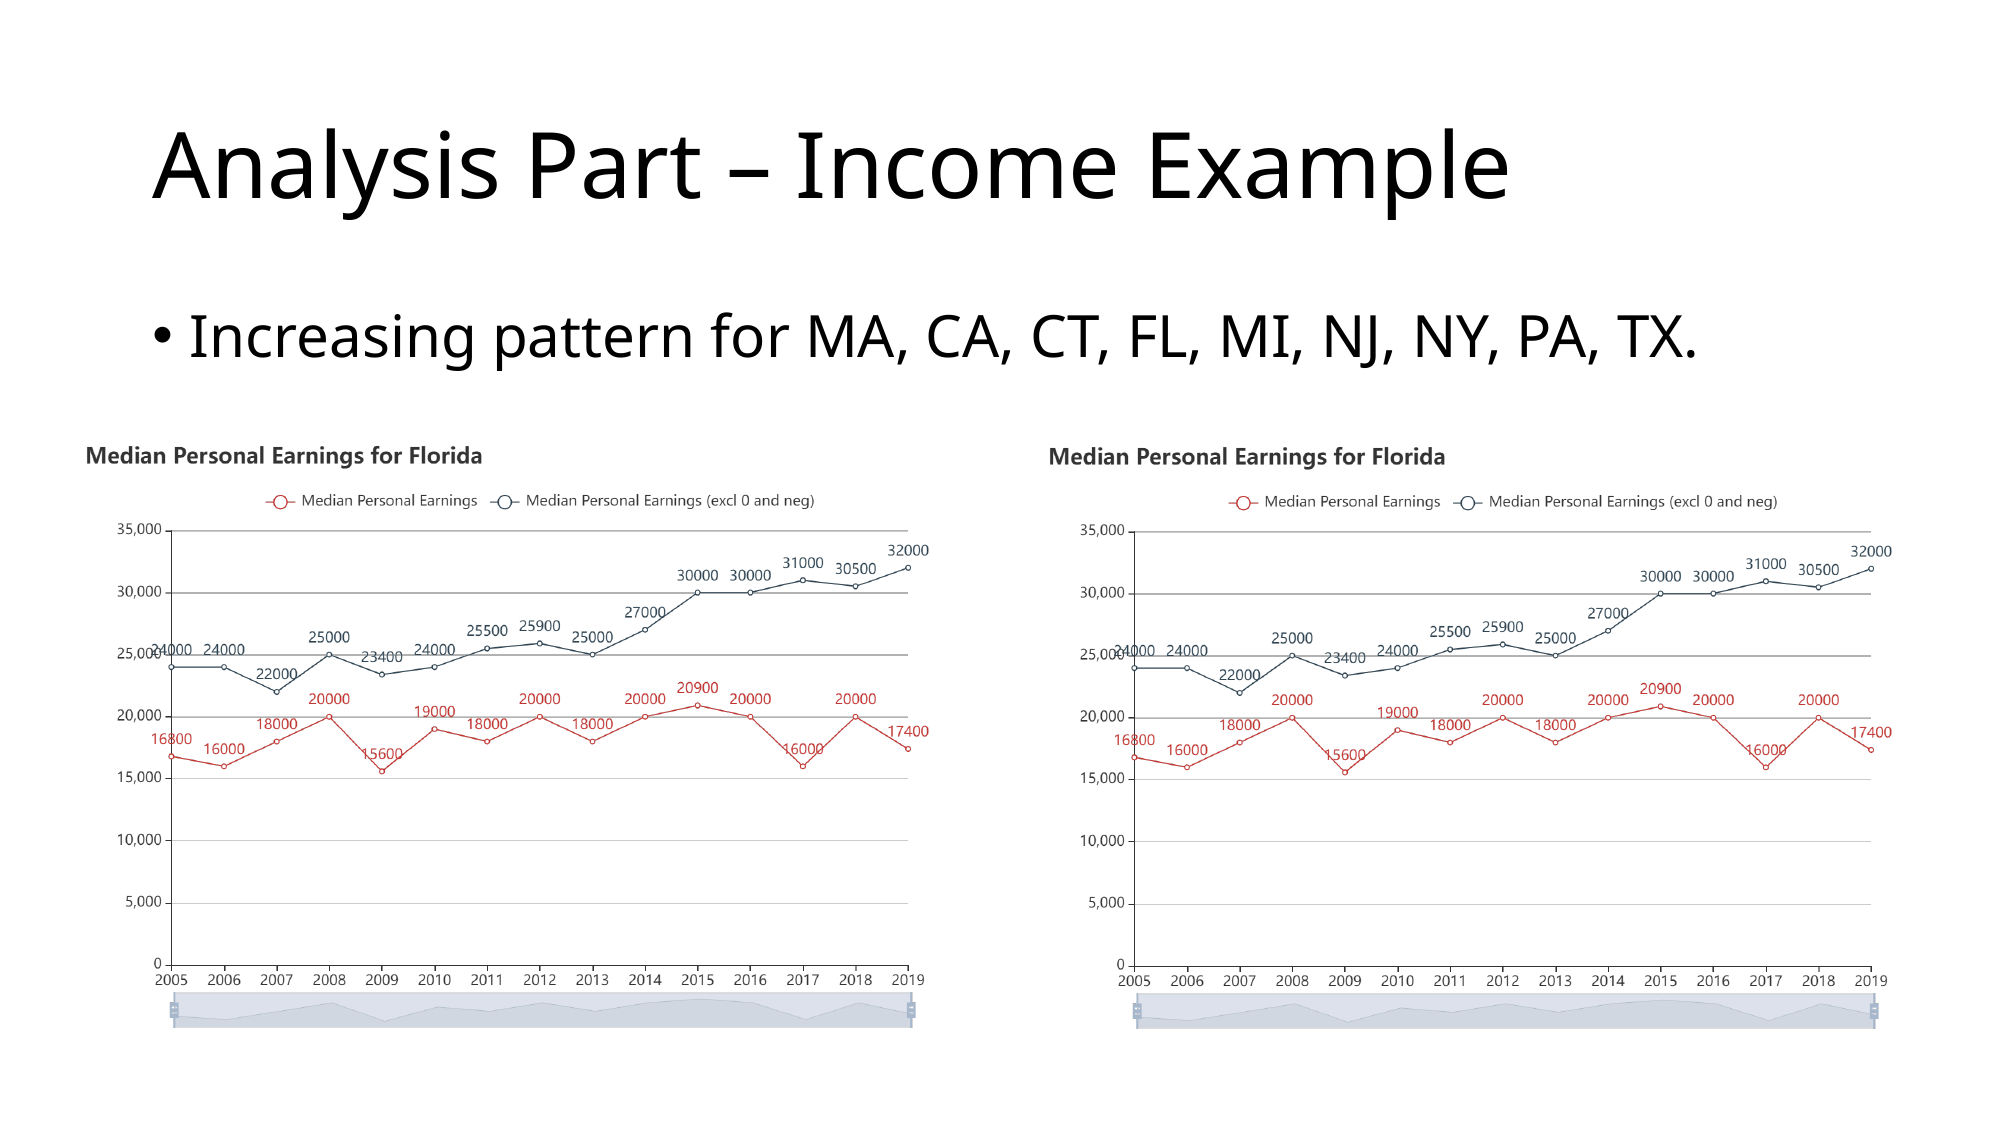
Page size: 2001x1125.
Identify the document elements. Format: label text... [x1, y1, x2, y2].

picture [79, 441, 1000, 1036]
picture [1042, 442, 1963, 1037]
list Increasing pattern for MA, CA, CT, FL, MI, NJ, NY, PA, TX. [137, 299, 1863, 1014]
title Analysis Part – Income Example [137, 59, 1863, 278]
